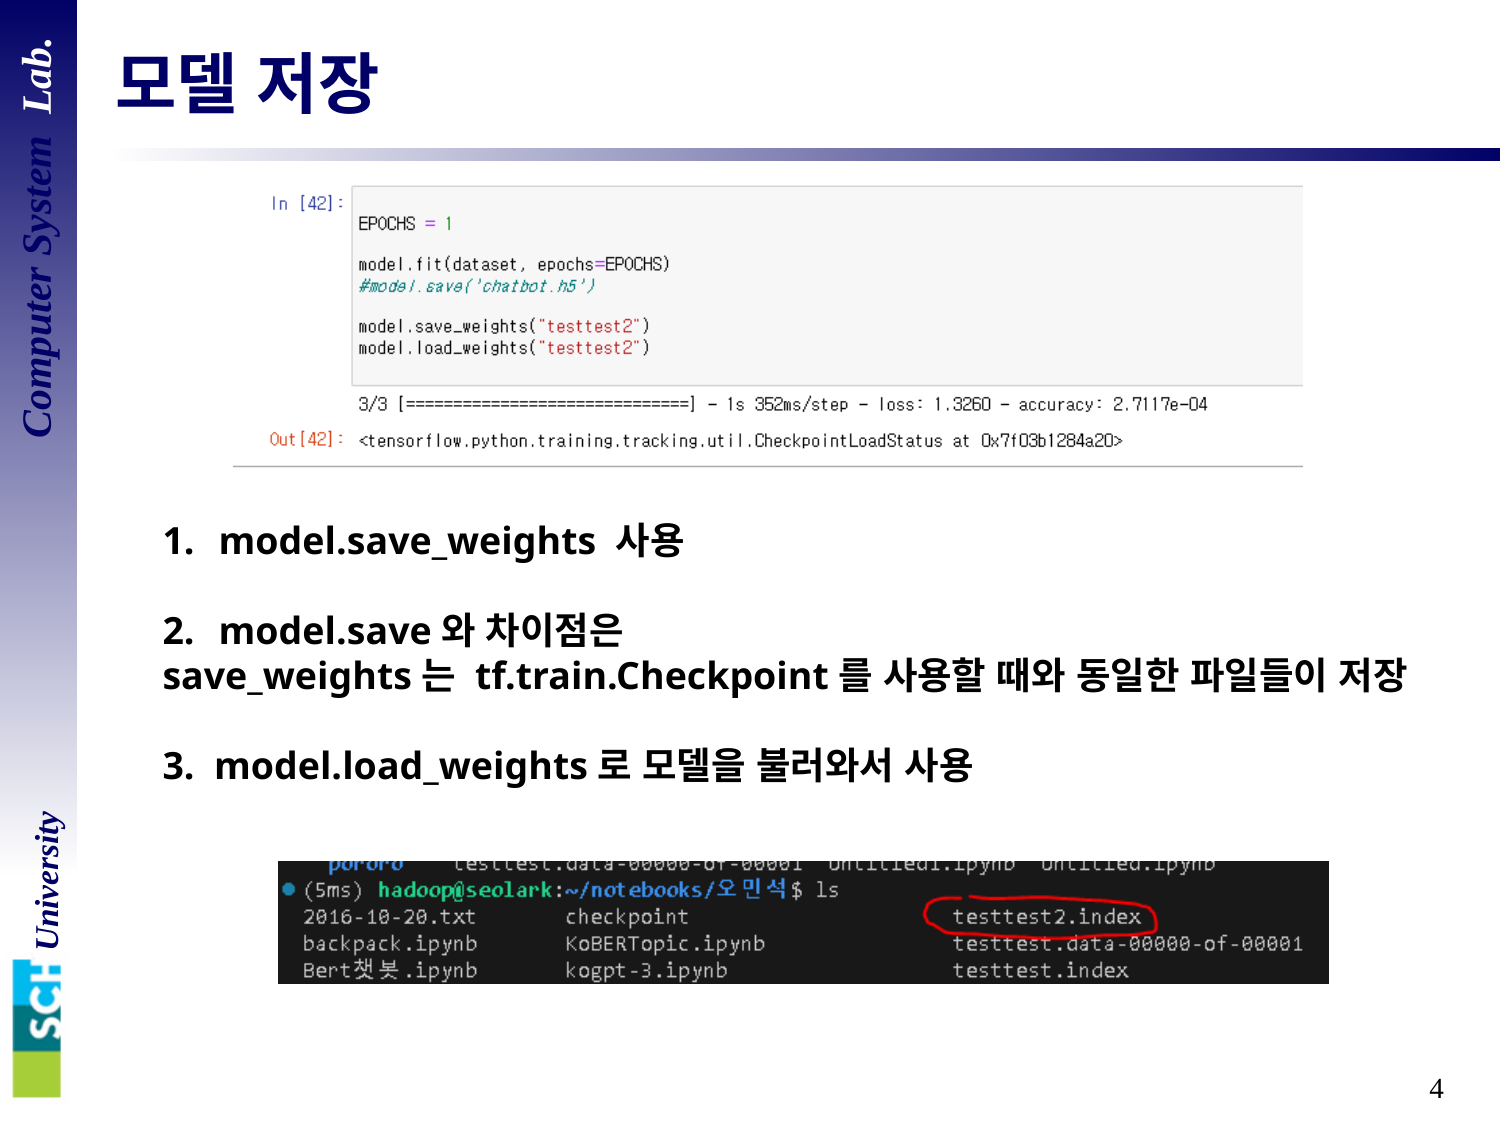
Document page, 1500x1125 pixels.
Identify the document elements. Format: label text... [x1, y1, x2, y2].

picture [232, 178, 1303, 471]
picture [5, 952, 69, 1104]
title 모델 저장 [100, 23, 1436, 141]
picture [277, 861, 1329, 984]
text_box model.save_weights 사용 model.save와 차이점은 save_weights는 tf.train.Checkpoint를 사용할 때와 동일한 파일들이 저장 3. model.load_weights로 모델을 불러와서 사용 [147, 562, 1459, 787]
